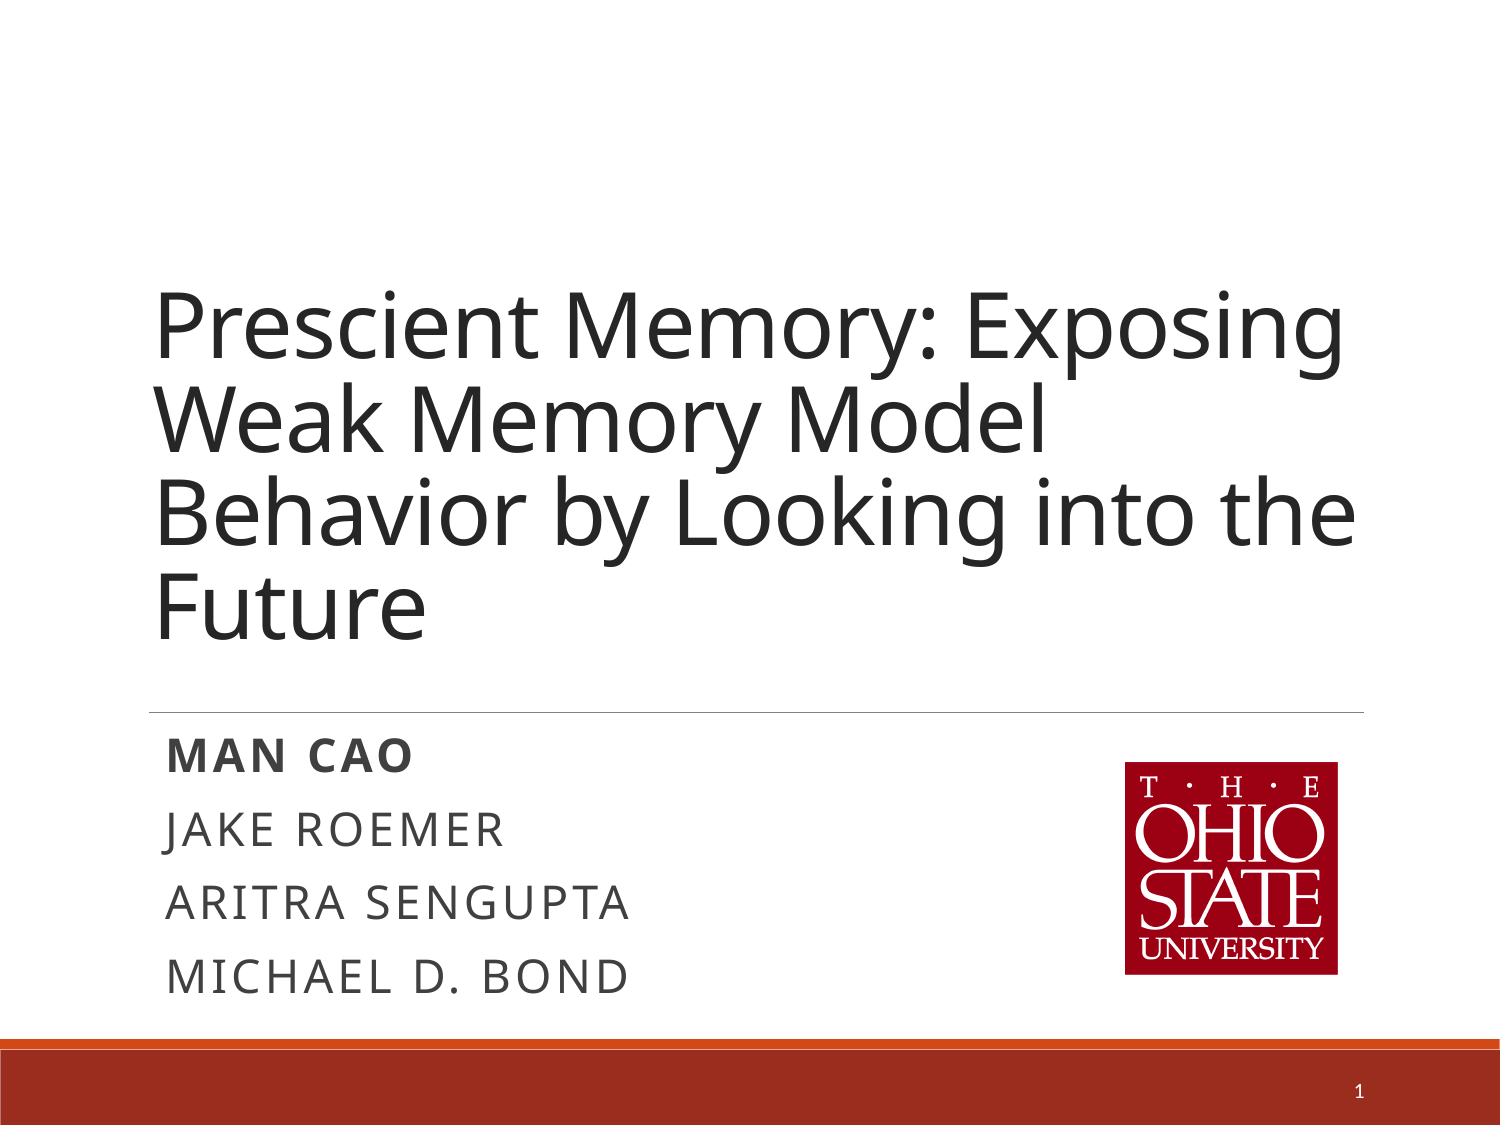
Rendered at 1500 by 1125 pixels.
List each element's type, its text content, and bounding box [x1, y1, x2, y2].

subtitle Man Cao Jake Roemer Aritra Sengupta Michael D. Bond [150, 725, 1200, 1013]
title Prescient Memory: Exposing Weak Memory Model Behavior by Looking into the Future [137, 137, 1413, 666]
slide_number 1 [1218, 1059, 1380, 1120]
picture [1124, 761, 1338, 976]
